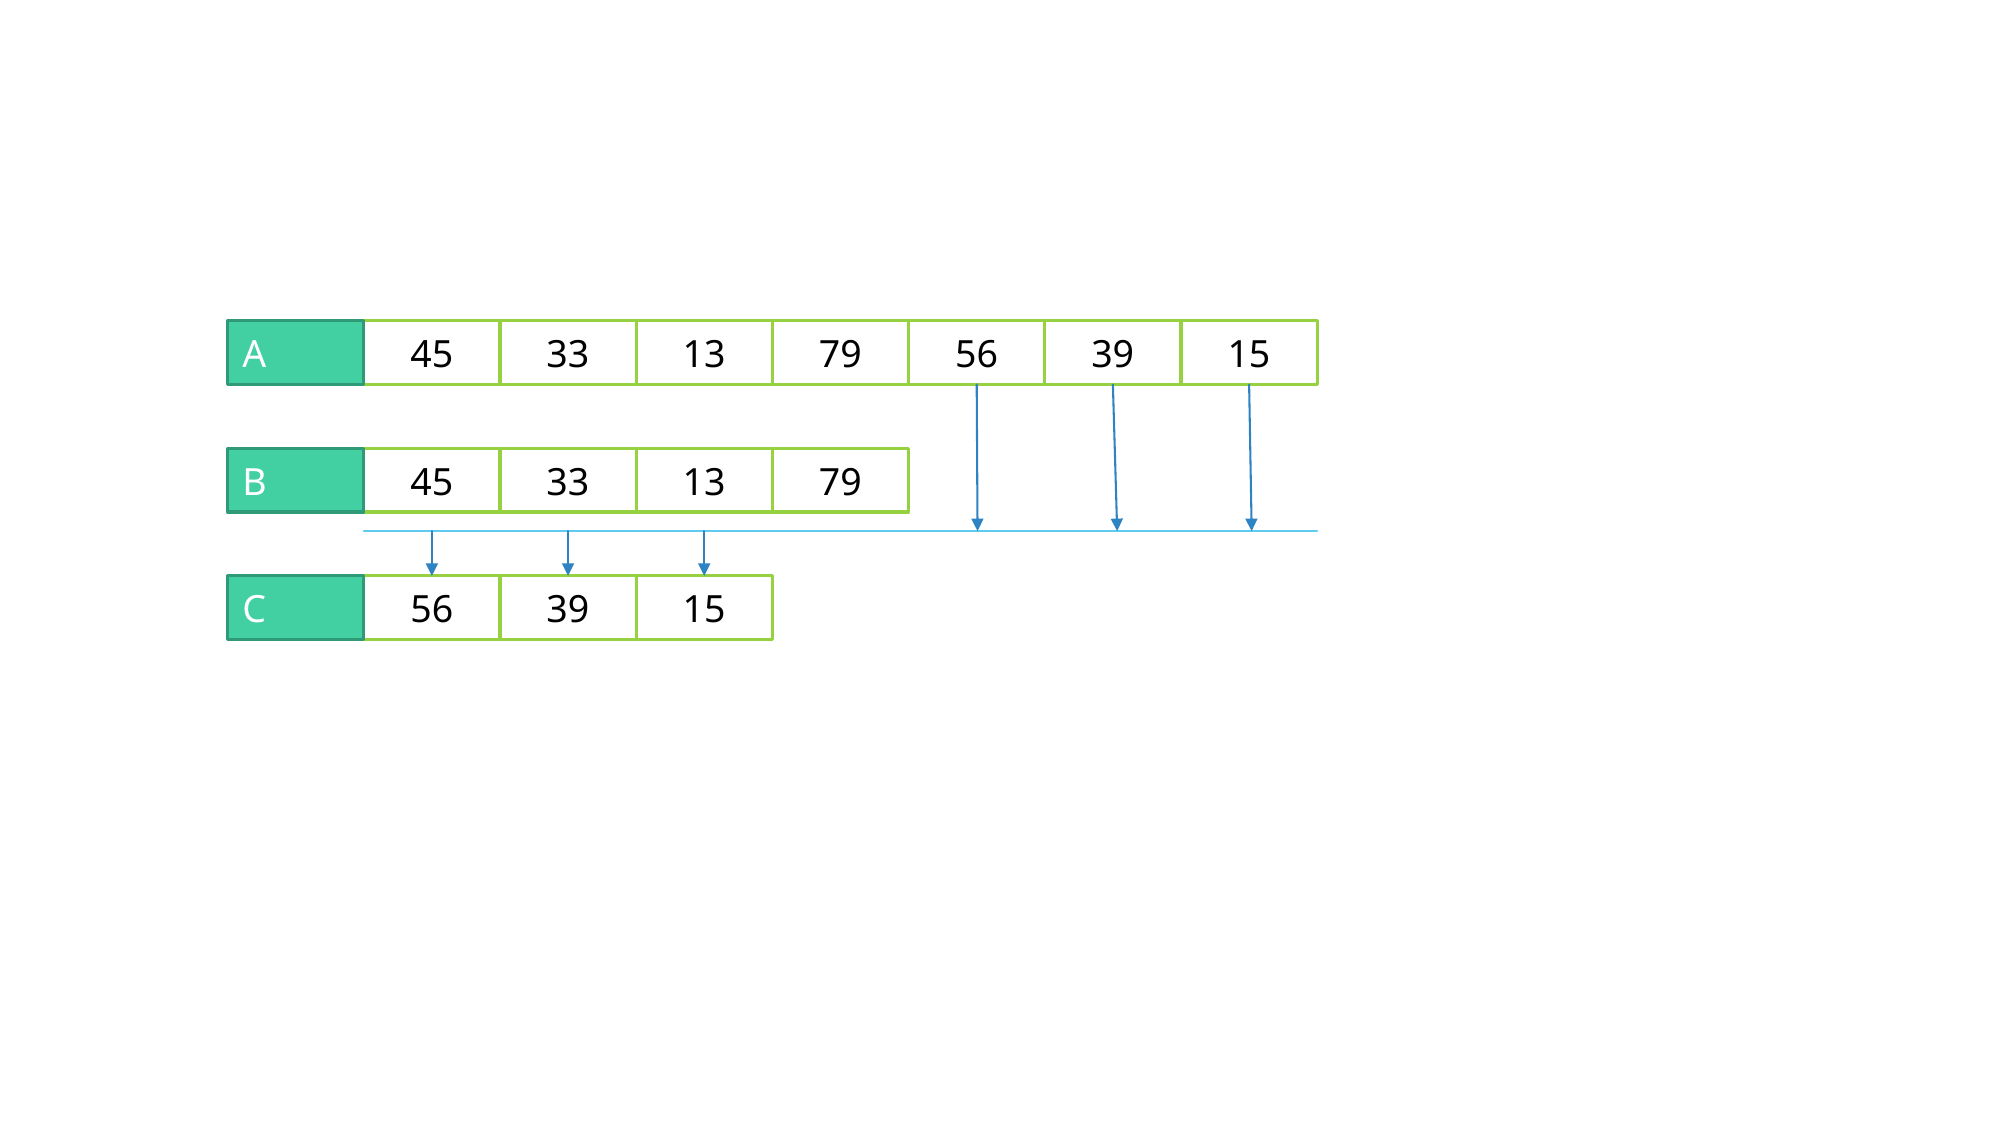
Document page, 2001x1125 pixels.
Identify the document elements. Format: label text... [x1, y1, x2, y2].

text_box 39 [1043, 319, 1179, 386]
text_box 15 [635, 574, 774, 641]
text_box C [226, 574, 365, 641]
text_box A [226, 319, 365, 386]
text_box 13 [635, 447, 771, 514]
text_box 1 [561, 563, 566, 572]
text_box 79 [771, 447, 910, 514]
text_box B [226, 447, 365, 514]
text_box 45 [365, 447, 498, 514]
text_box 33 [498, 447, 635, 514]
text_box 33 [498, 319, 635, 386]
text_box 13 [635, 319, 771, 386]
text_box 56 [907, 319, 1043, 386]
text_box 1 [570, 563, 575, 572]
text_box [1248, 383, 1253, 532]
text_box 79 [771, 319, 907, 386]
text_box 39 [498, 574, 635, 641]
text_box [1112, 383, 1118, 532]
text_box 1 [705, 563, 711, 575]
text_box 56 [365, 574, 498, 641]
text_box 45 [365, 319, 498, 386]
text_box 1 [434, 563, 439, 572]
text_box 15 [1179, 319, 1319, 386]
text_box 1 [425, 563, 430, 573]
